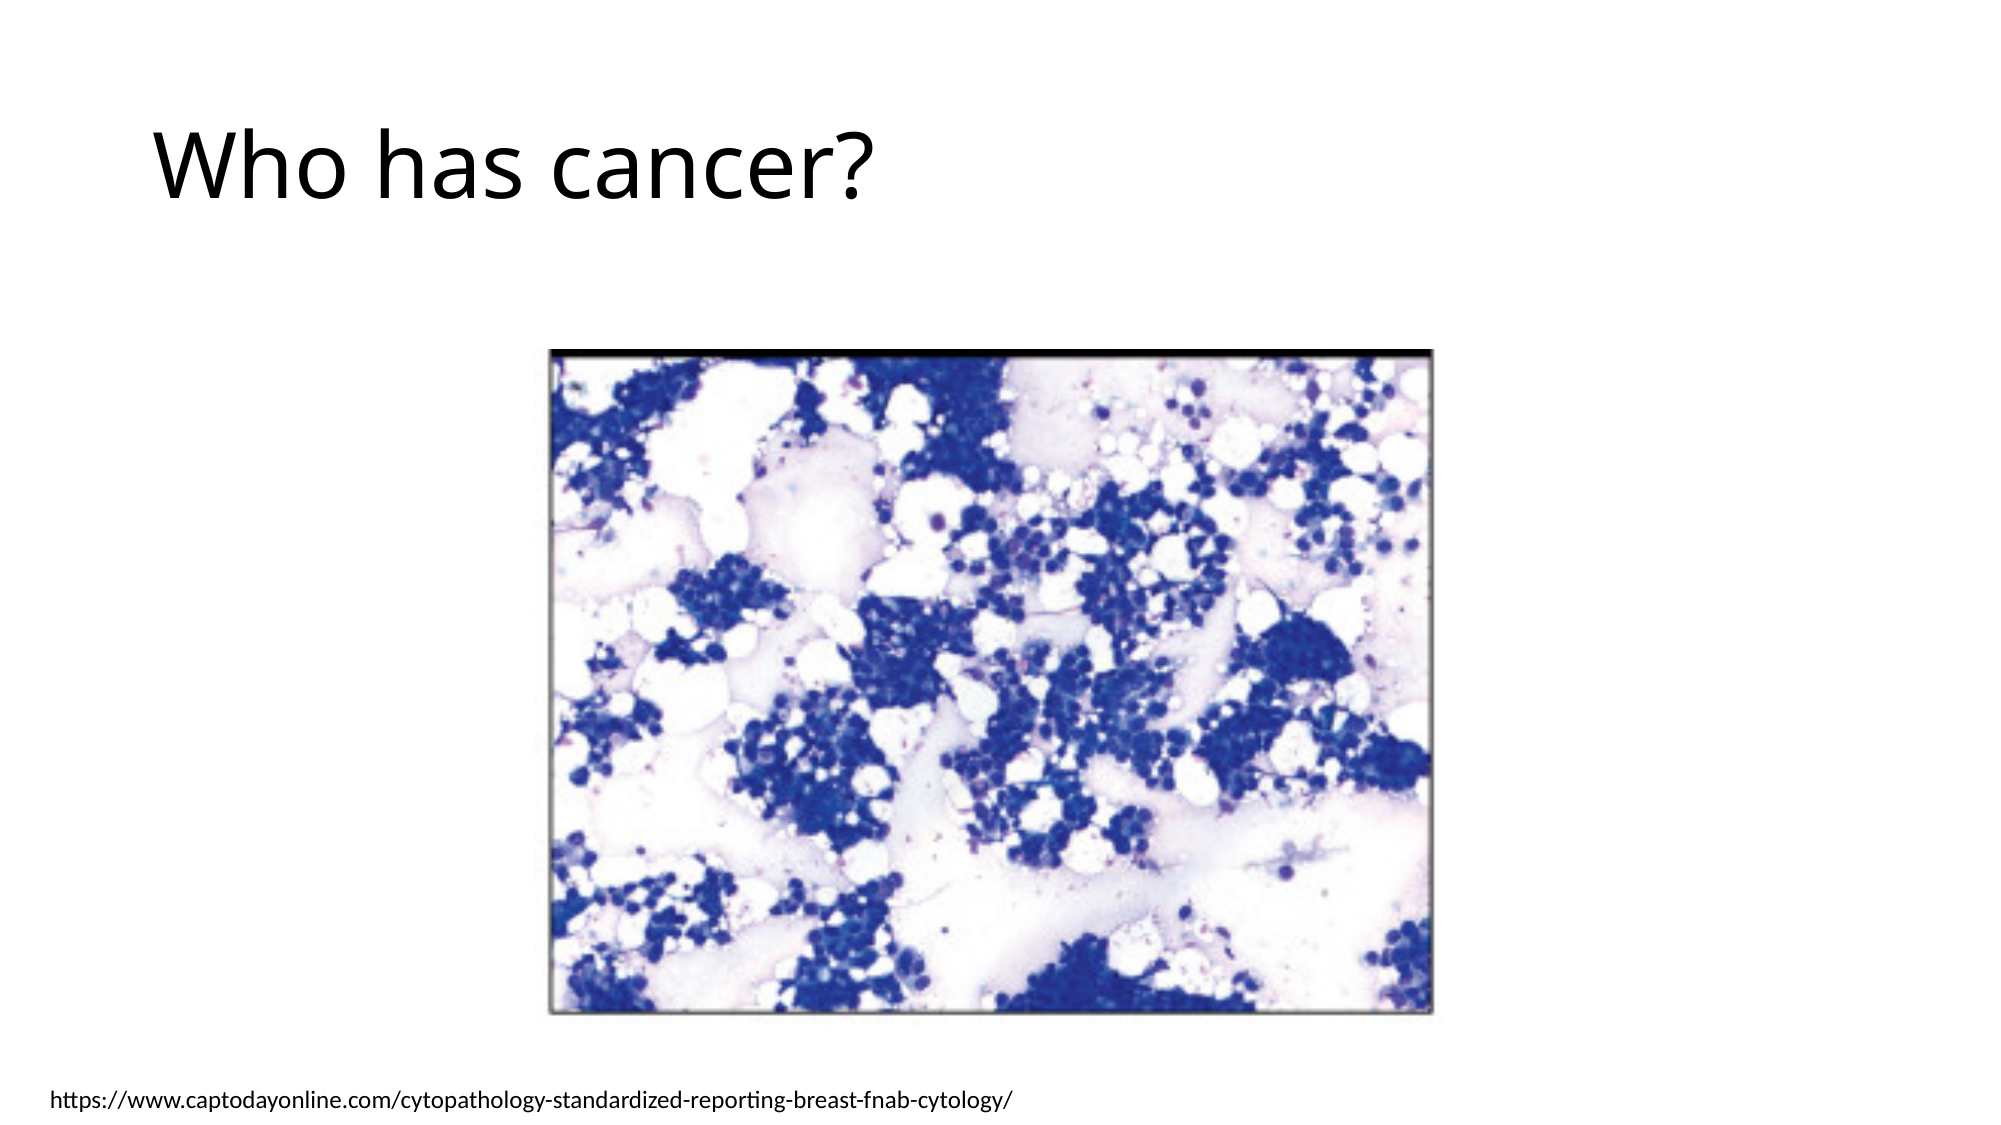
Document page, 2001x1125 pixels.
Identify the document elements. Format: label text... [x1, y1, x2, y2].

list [534, 349, 1444, 1025]
title Who has cancer? [137, 59, 1863, 278]
text_box https://www.captodayonline.com/cytopathology-standardized-reporting-breast-fnab-cytology/ [34, 1076, 1599, 1121]
